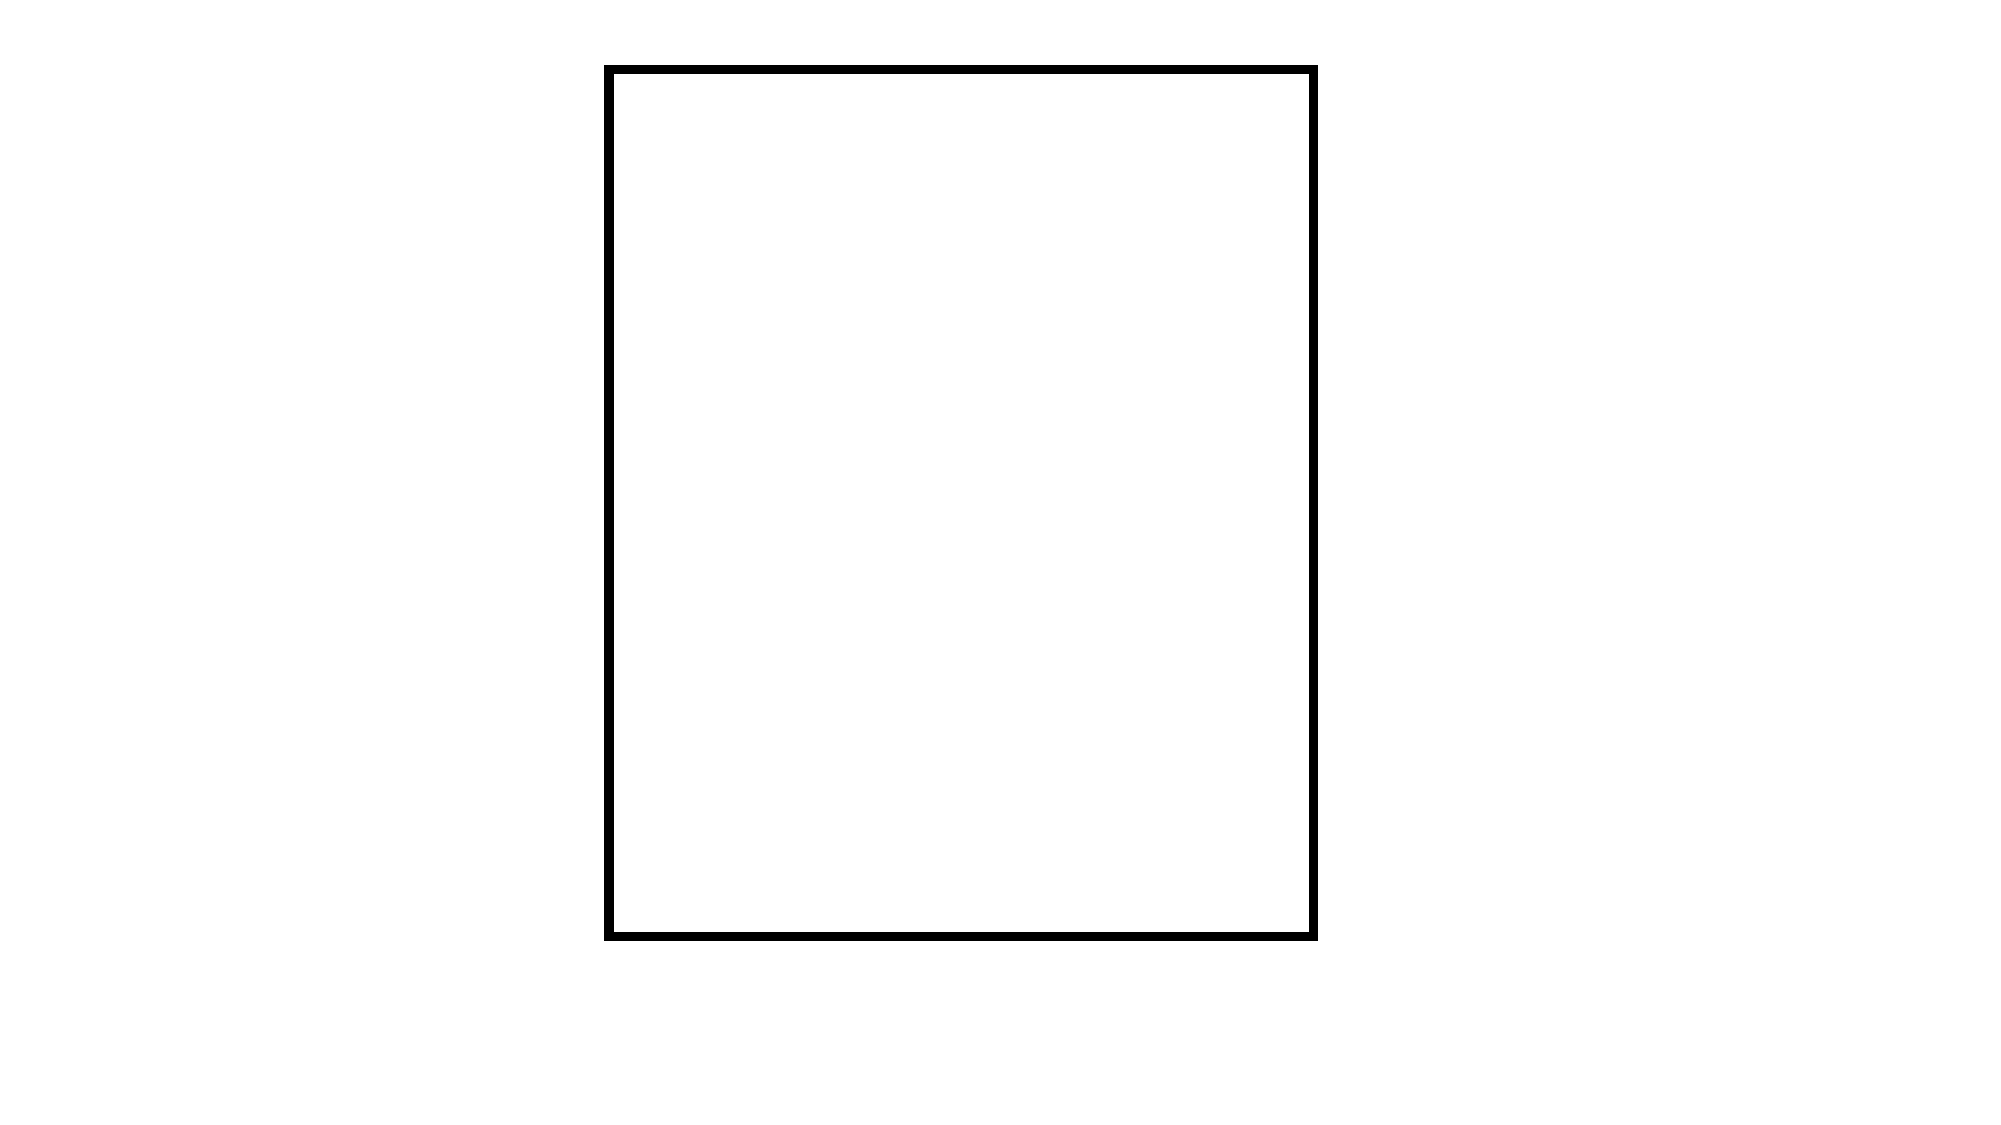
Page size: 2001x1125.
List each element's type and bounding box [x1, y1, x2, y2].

text_box [608, 69, 1315, 937]
